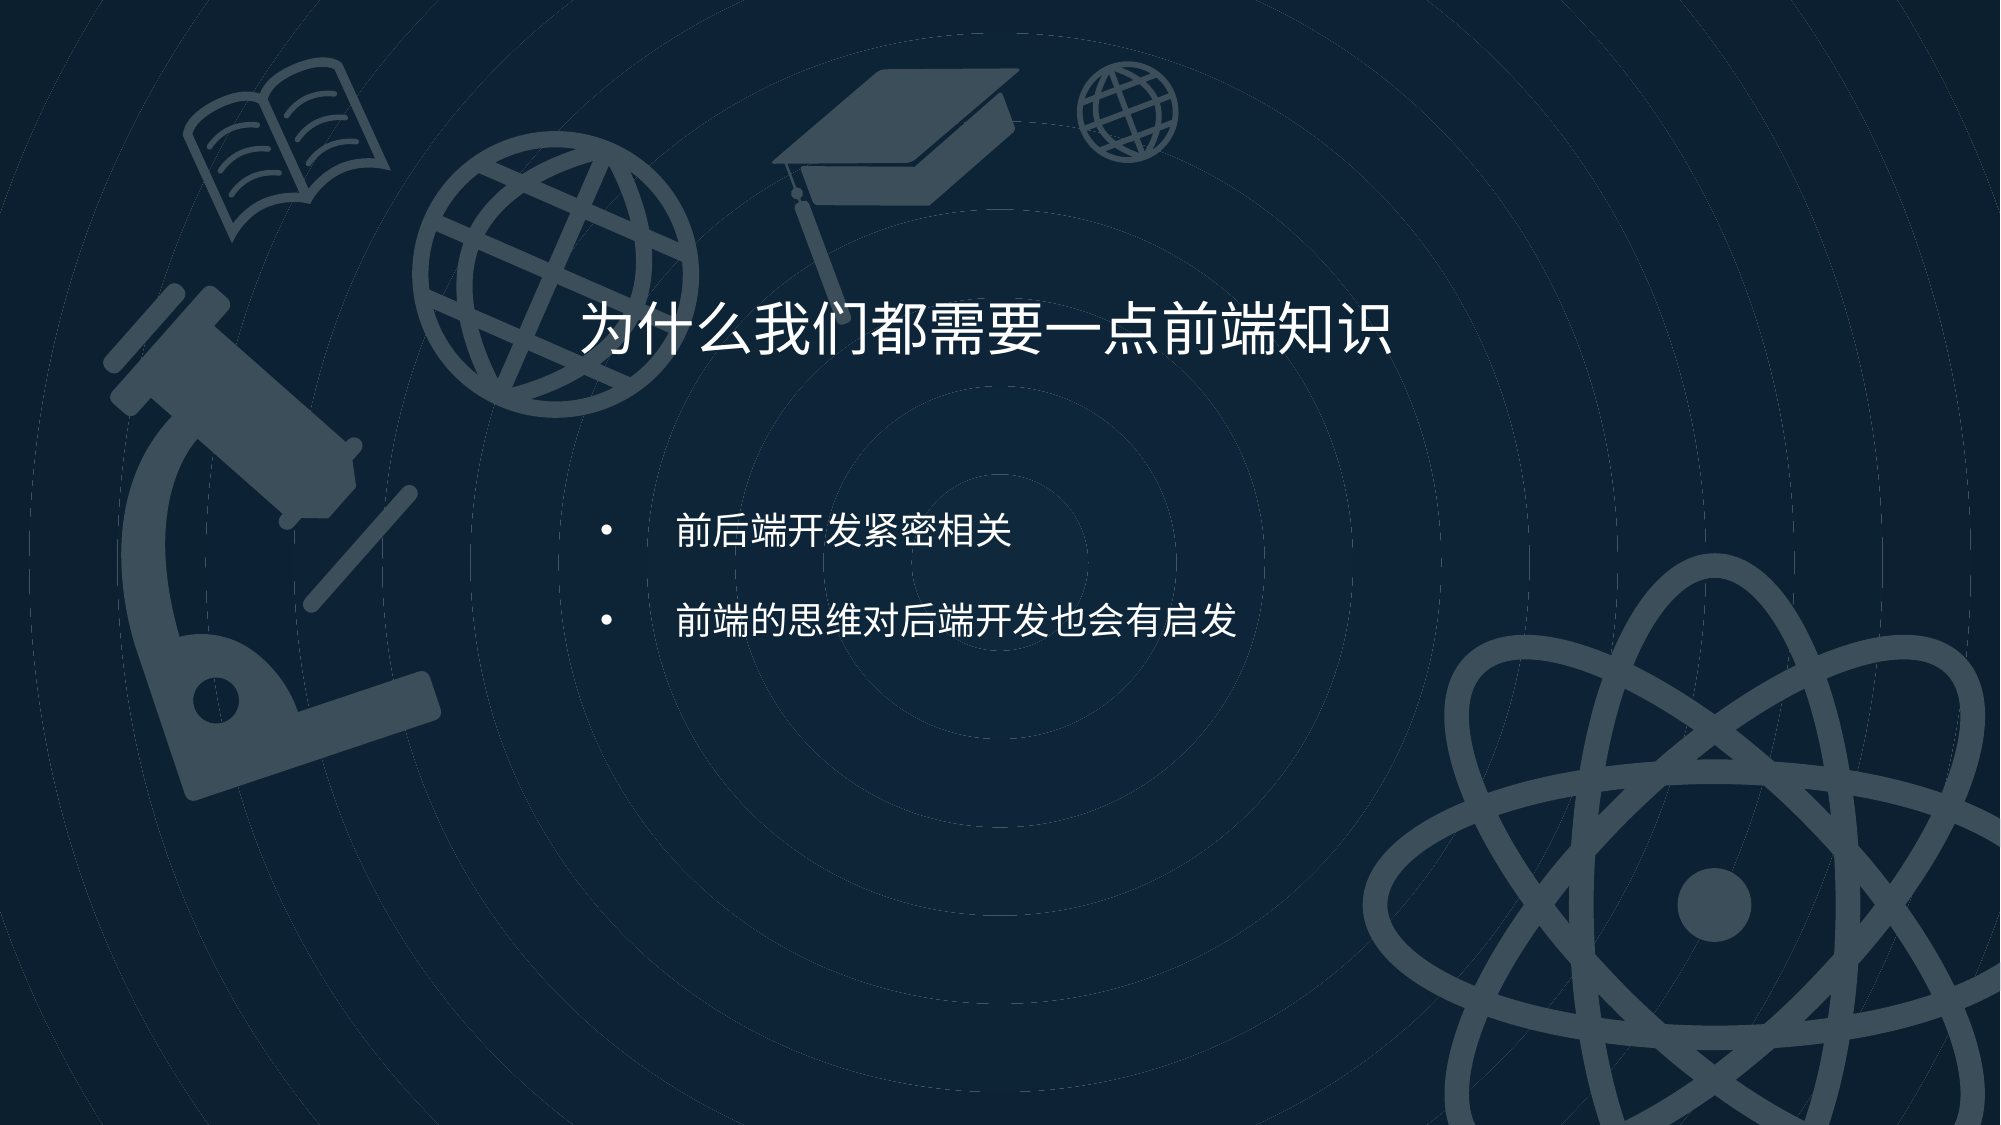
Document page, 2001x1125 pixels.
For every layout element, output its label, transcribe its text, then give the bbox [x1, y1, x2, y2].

text_box 为什么我们都需要一点前端知识 [426, 284, 1547, 370]
text_box 前后端开发紧密相关 前端的思维对后端开发也会有启发 [584, 498, 1324, 650]
